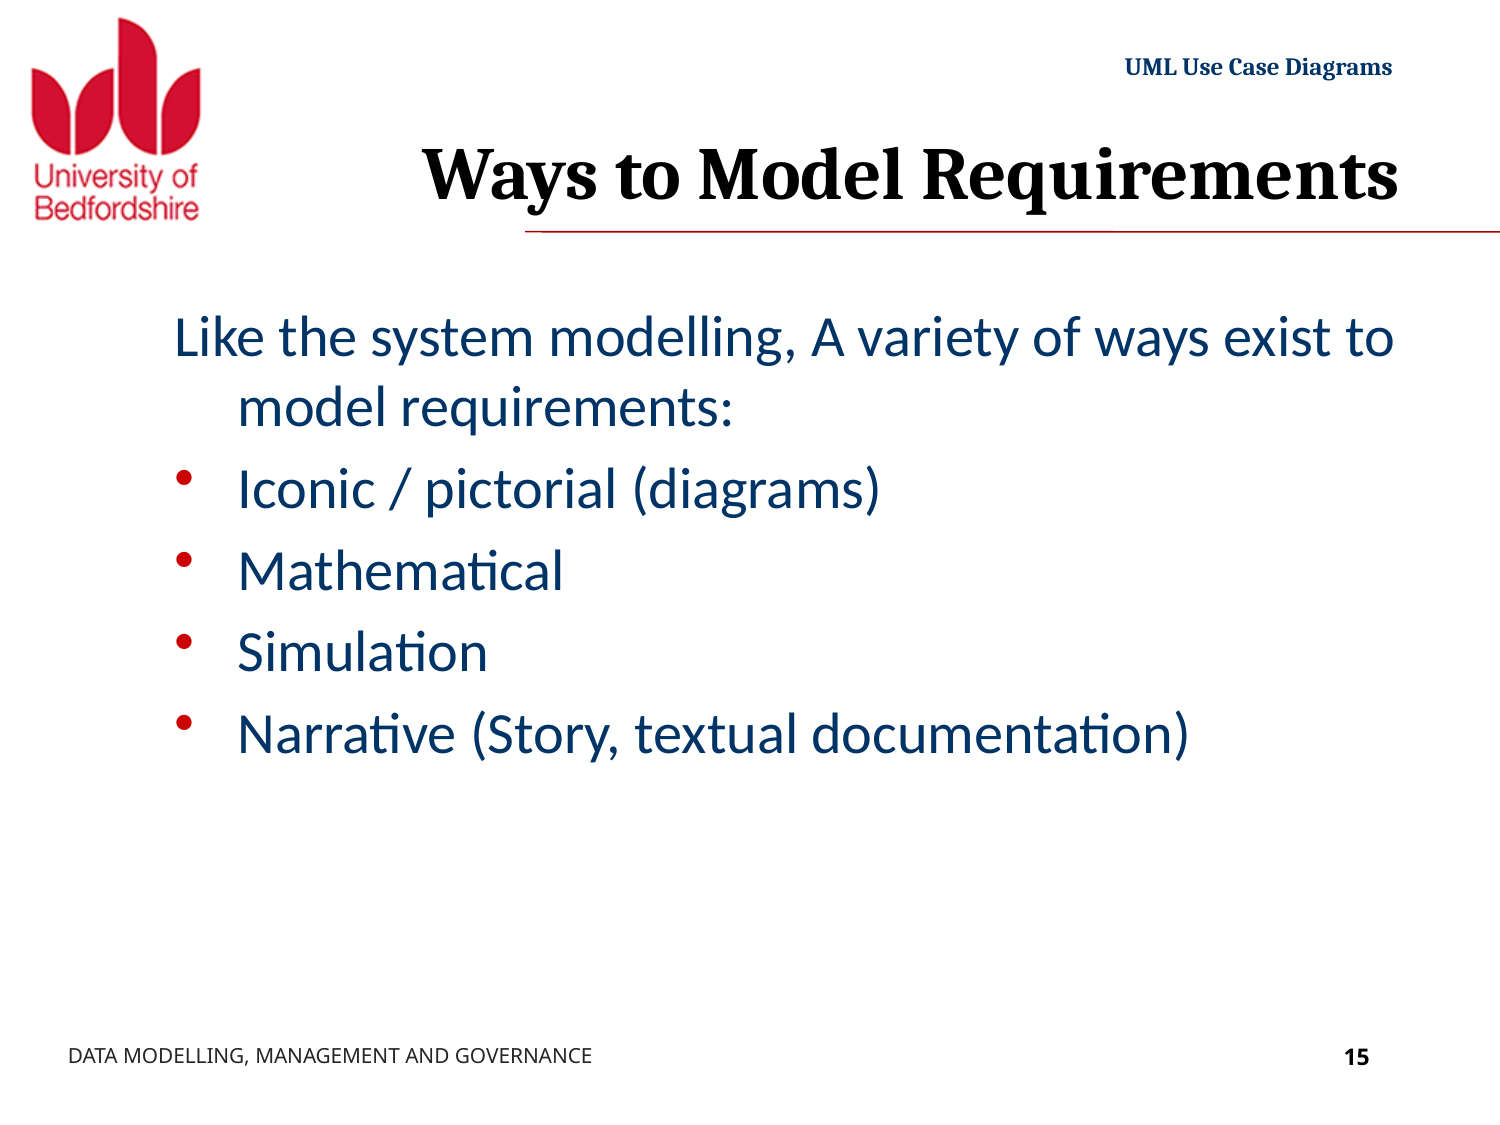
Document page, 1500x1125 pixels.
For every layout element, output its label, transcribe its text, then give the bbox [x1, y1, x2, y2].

title Ways to Model Requirements [265, 113, 1416, 227]
picture [0, 0, 237, 236]
list Like the system modelling, A variety of ways exist to model requirements: Iconic / pictorial (diagrams) Mathematical Simulation Narrative (Story, textual documentation) [159, 290, 1440, 776]
